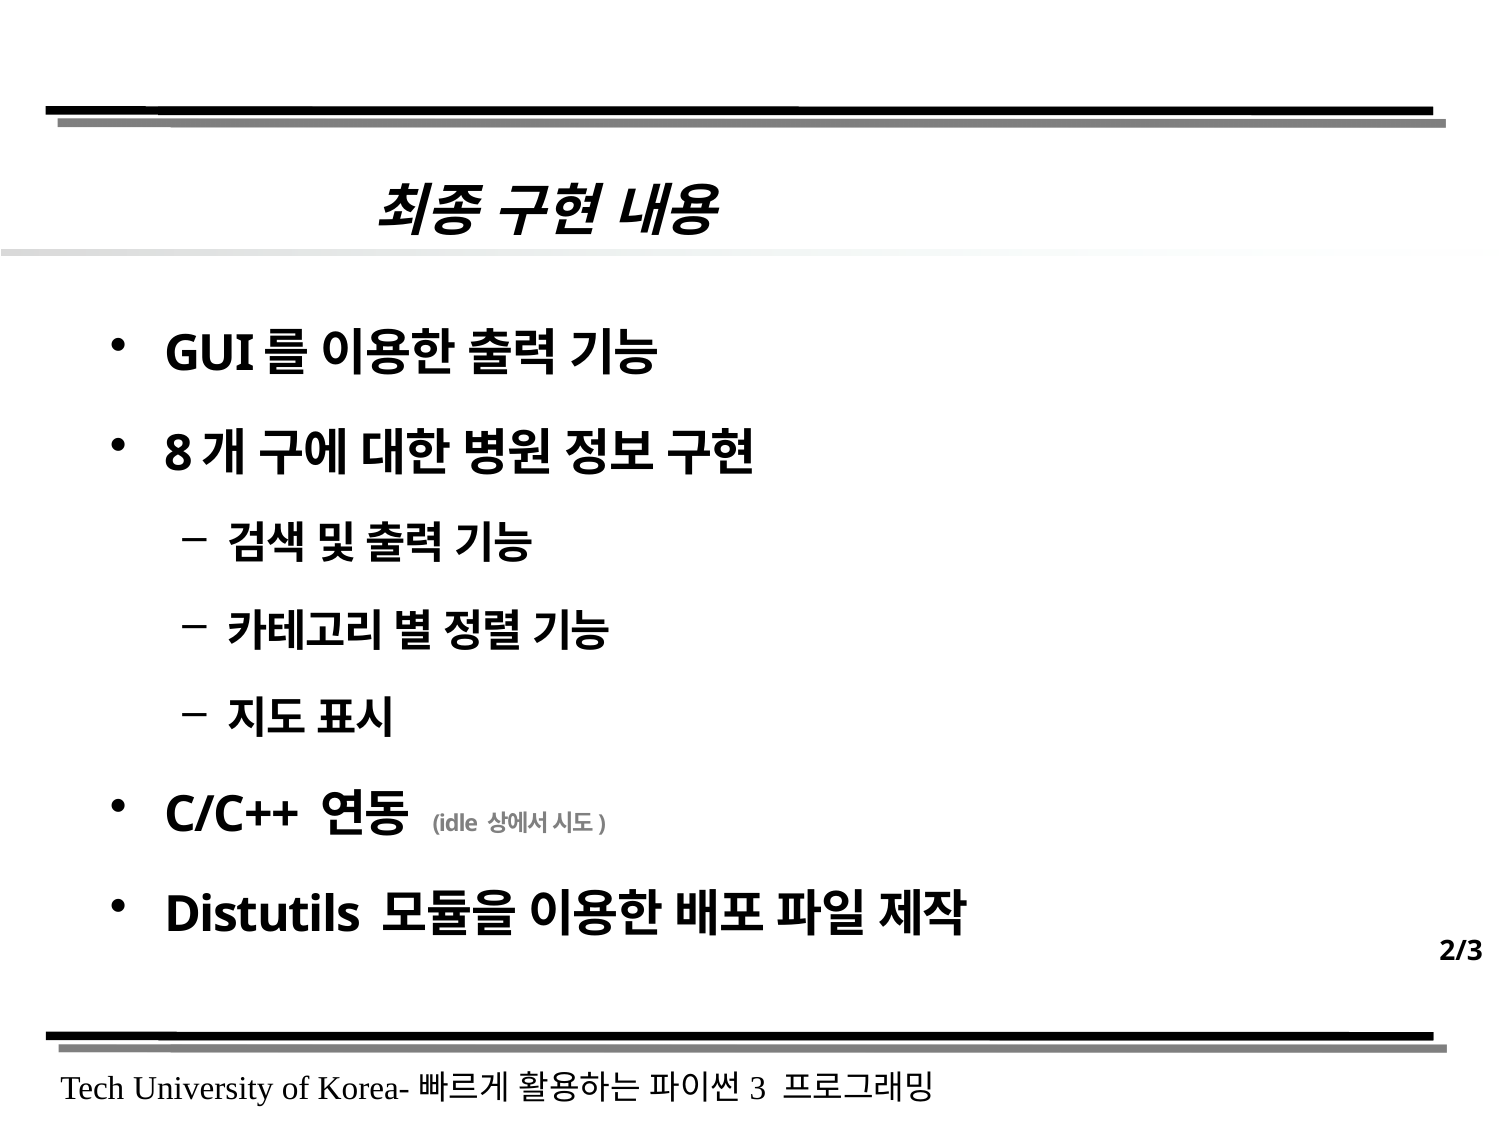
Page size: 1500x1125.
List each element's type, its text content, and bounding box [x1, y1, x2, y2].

list GUI를 이용한 출력 기능 8개 구에 대한 병원 정보 구현 검색 및 출력 기능 카테고리 별 정렬 기능 지도 표시 C/C++ 연동 (idle 상에서 시도) Distutils 모듈을 이용한 배포 파일 제작 [94, 282, 1410, 954]
text_box 2/3 [986, 909, 1495, 972]
title 최종 구현 내용 [34, 166, 1057, 247]
text_box [0, 247, 1500, 258]
